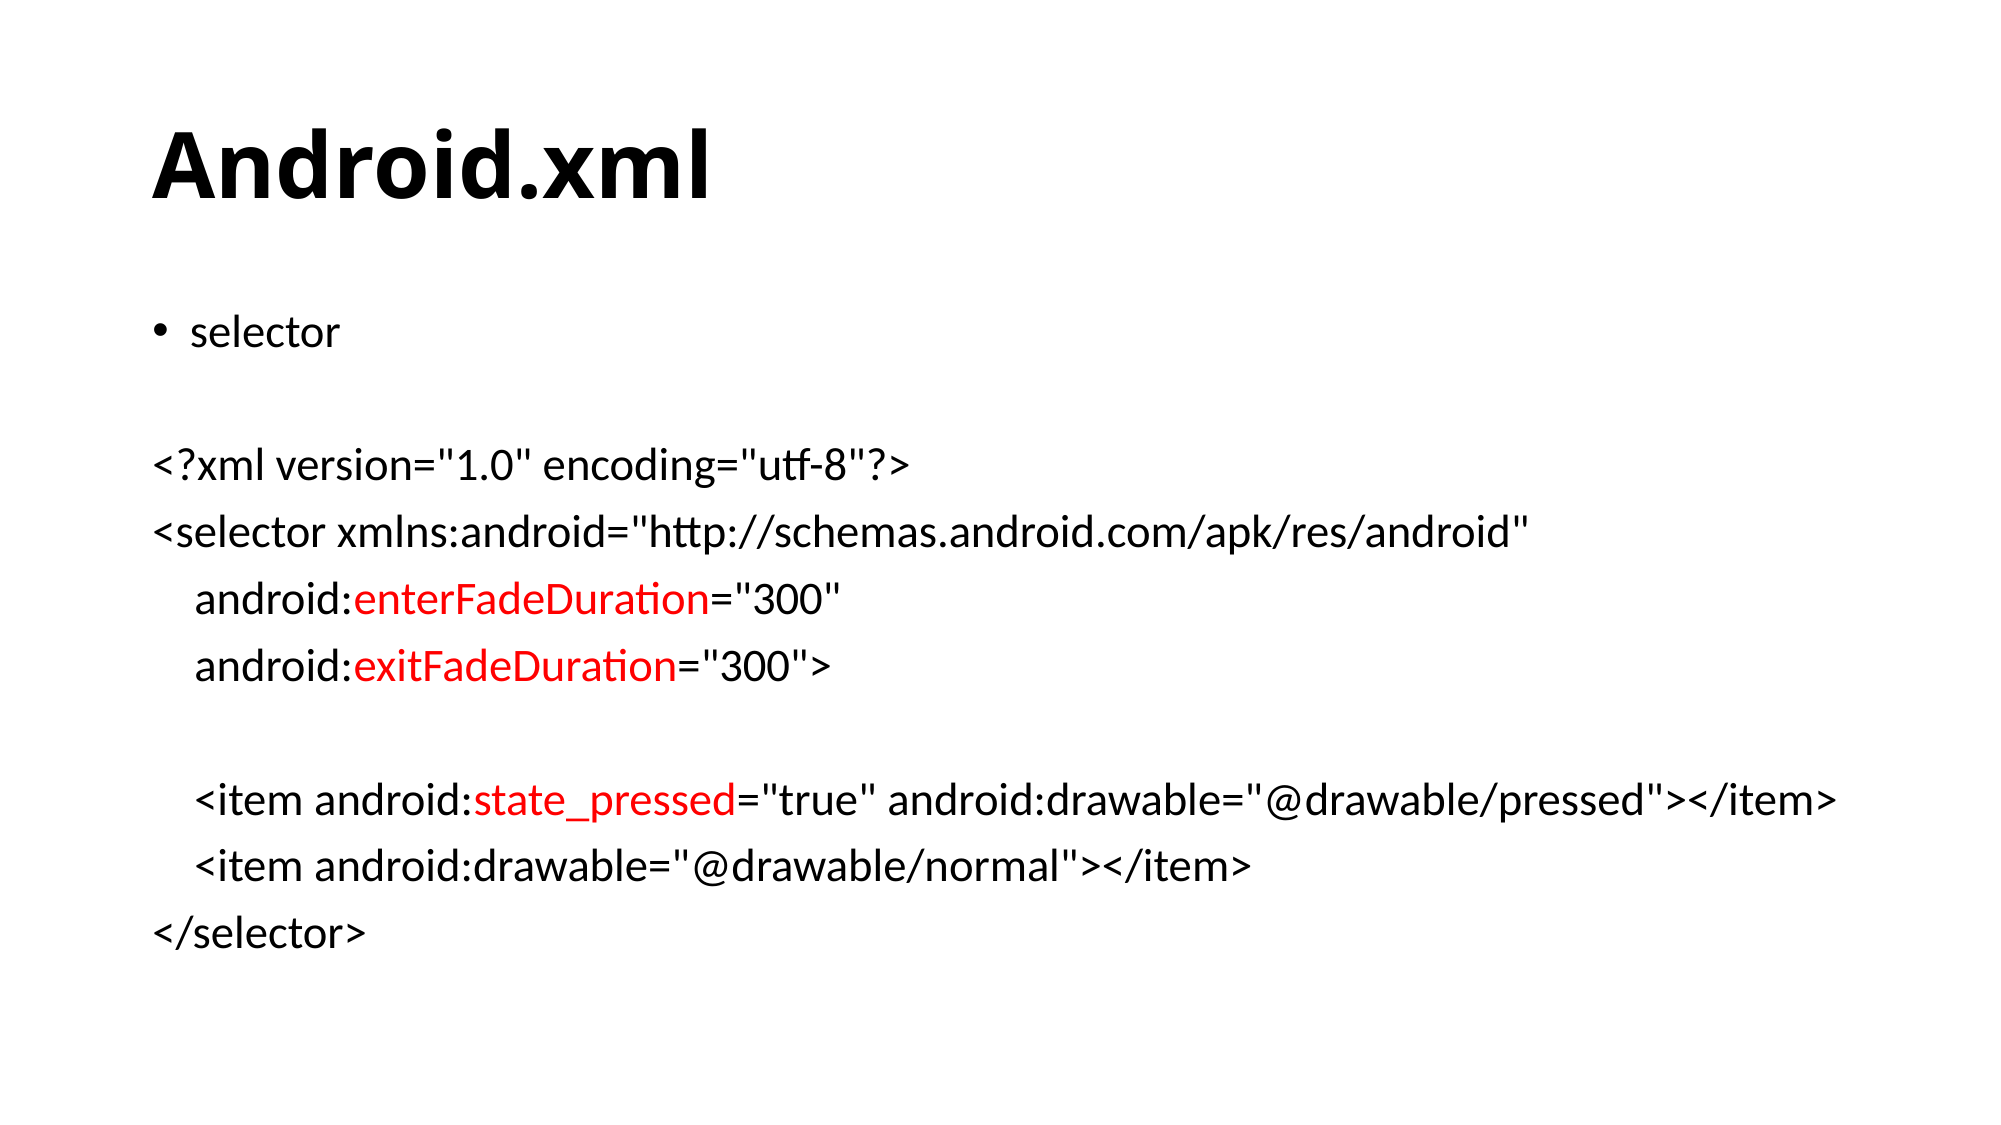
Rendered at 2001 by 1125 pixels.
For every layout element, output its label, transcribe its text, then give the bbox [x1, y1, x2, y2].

list selector <?xml version="1.0" encoding="utf-8"?> <selector xmlns:android="http://schemas.android.com/apk/res/android" android:enterFadeDuration="300" android:exitFadeDuration="300"> <item android:state_pressed="true" android:drawable="@drawable/pressed"></item> <item android:drawable="@drawable/normal"></item> </selector> [137, 299, 1863, 1014]
title Android.xml [137, 59, 1863, 278]
